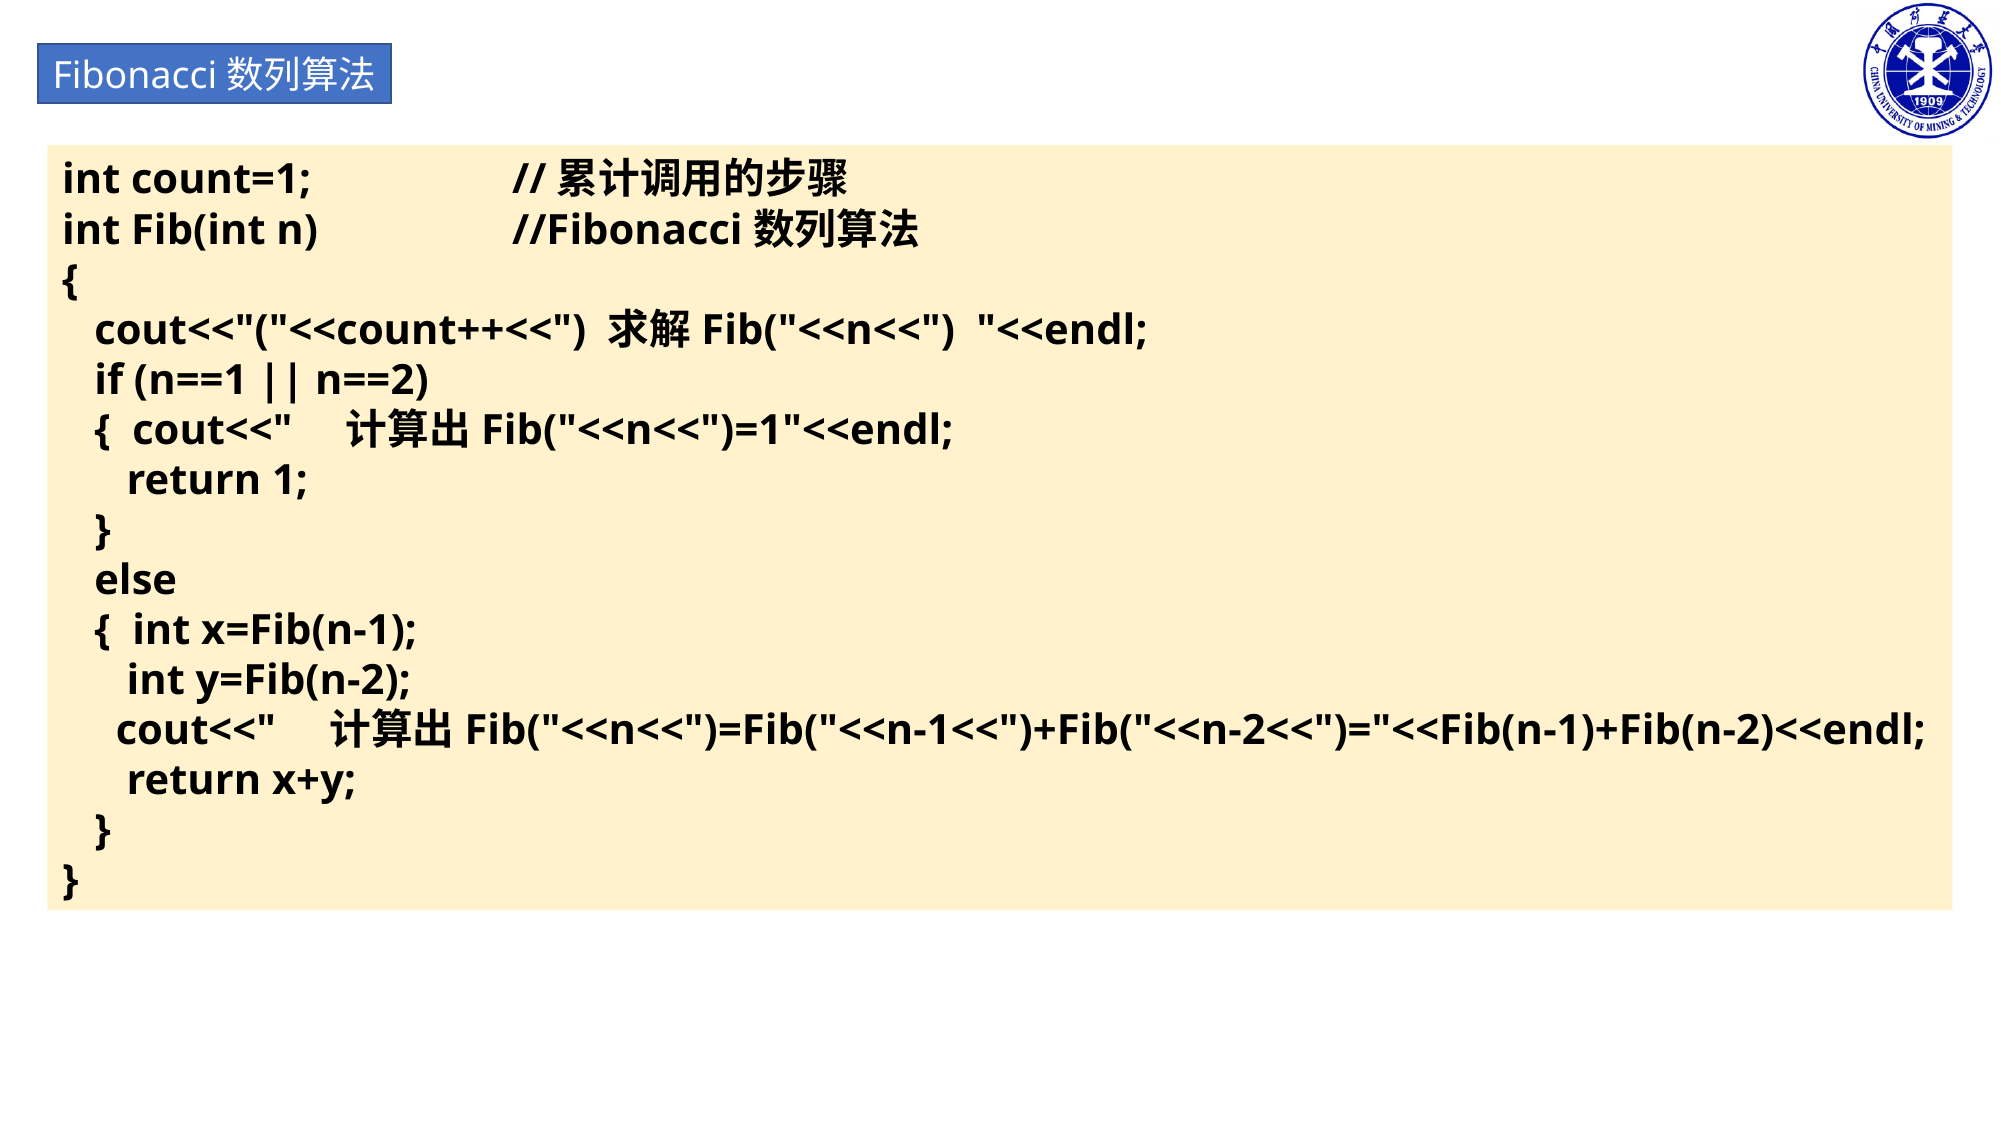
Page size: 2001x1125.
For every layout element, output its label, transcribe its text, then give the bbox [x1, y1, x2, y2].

picture [1855, 0, 2000, 141]
text_box Fibonacci数列算法 [37, 43, 392, 104]
text_box int count=1; //累计调用的步骤 int Fib(int n) //Fibonacci数列算法 { cout<<"("<<count++<<") 求解Fib("<<n<<") "<<endl; if (n==1 || n==2) { cout<<" 计算出Fib("<<n<<")=1"<<endl; return 1; } else { int x=Fib(n-1); int y=Fib(n-2); cout<<" 计算出Fib("<<n<<")=Fib("<<n-1<<")+Fib("<<n-2<<")="<<Fib(n-1)+Fib(n-2)<<endl; return x+y; } } [47, 144, 1953, 910]
